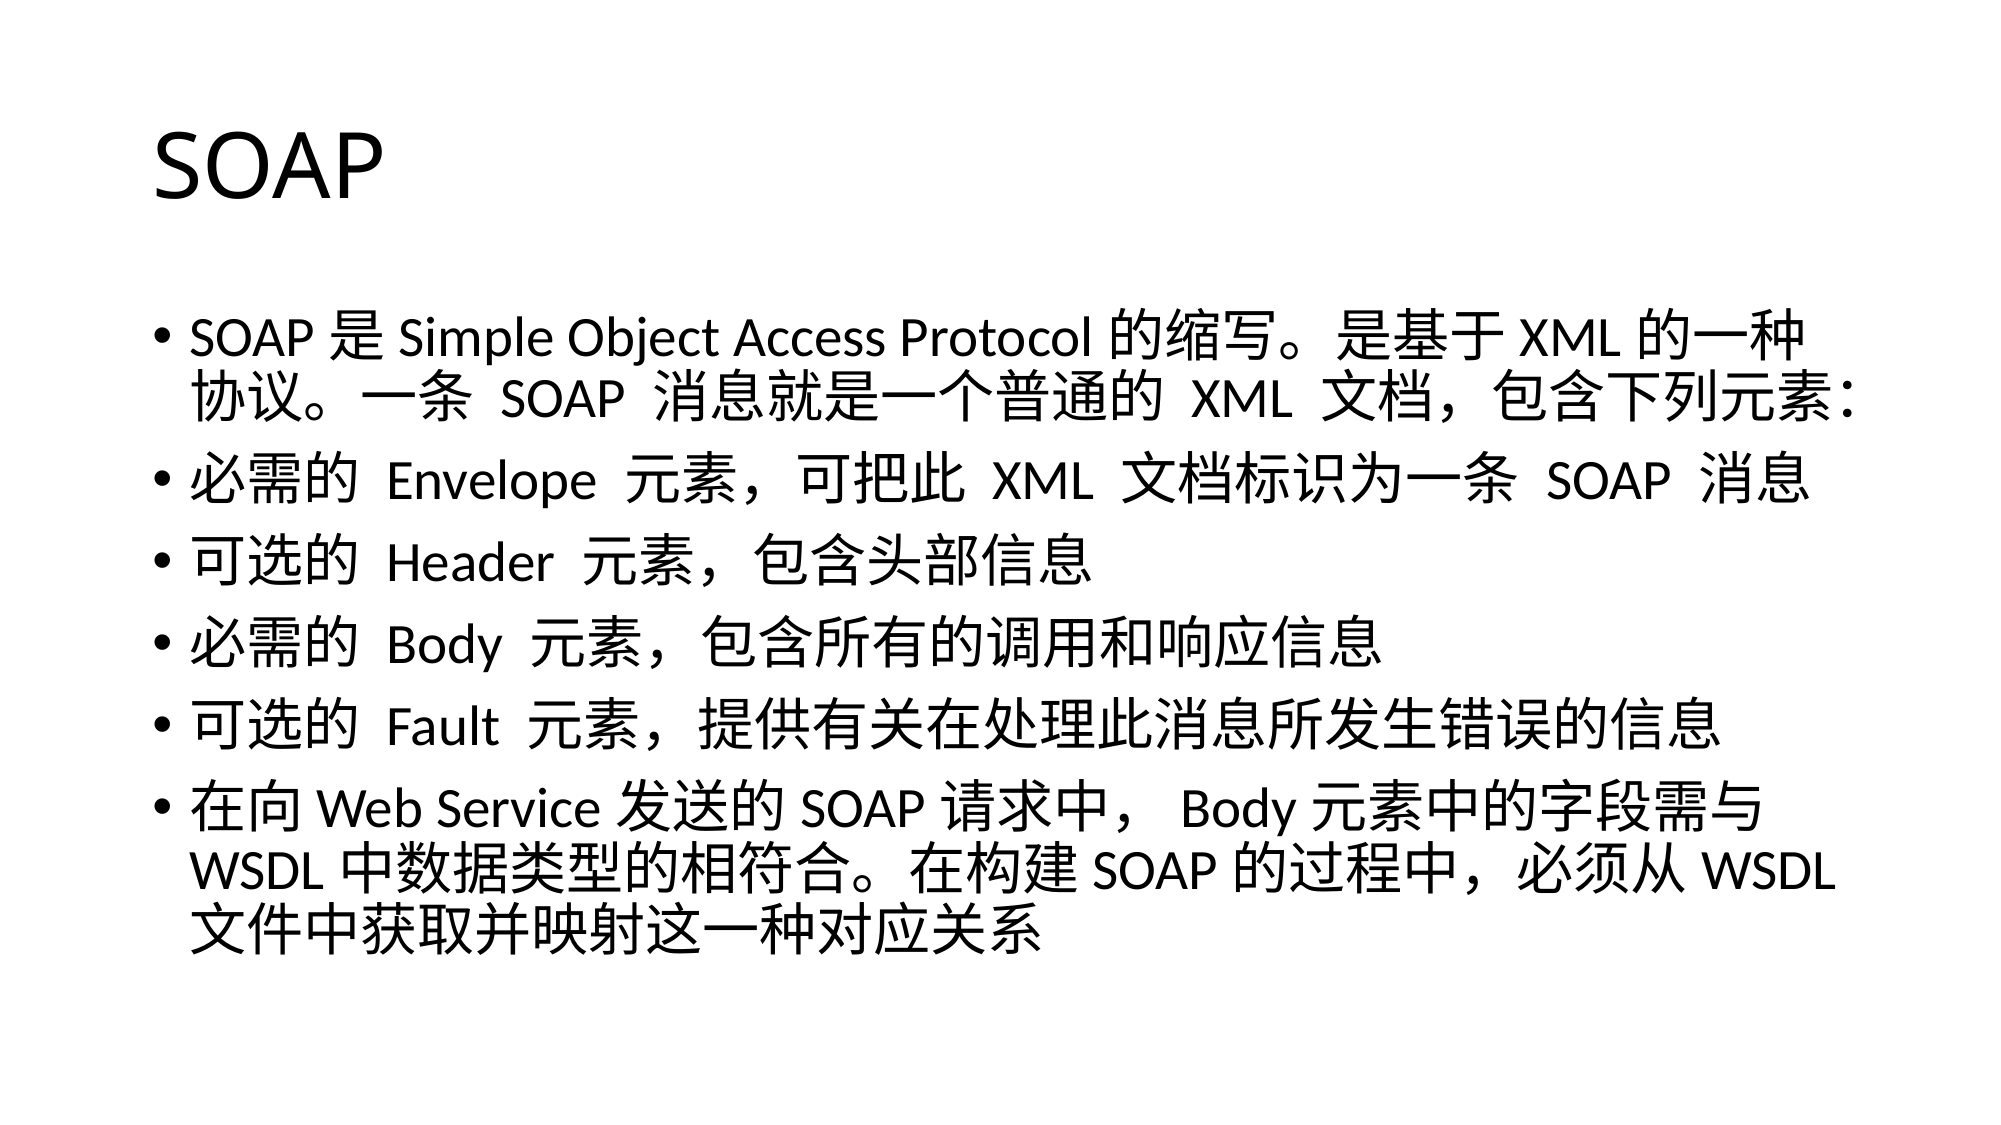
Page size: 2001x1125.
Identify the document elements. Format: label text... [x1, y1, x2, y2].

list SOAP是Simple Object Access Protocol的缩写。是基于XML的一种协议。一条 SOAP 消息就是一个普通的 XML 文档，包含下列元素： 必需的 Envelope 元素，可把此 XML 文档标识为一条 SOAP 消息 可选的 Header 元素，包含头部信息 必需的 Body 元素，包含所有的调用和响应信息 可选的 Fault 元素，提供有关在处理此消息所发生错误的信息 在向Web Service发送的SOAP请求中，Body元素中的字段需与WSDL中数据类型的相符合。在构建SOAP的过程中，必须从WSDL文件中获取并映射这一种对应关系 [137, 299, 1863, 1014]
title SOAP [137, 59, 1863, 278]
